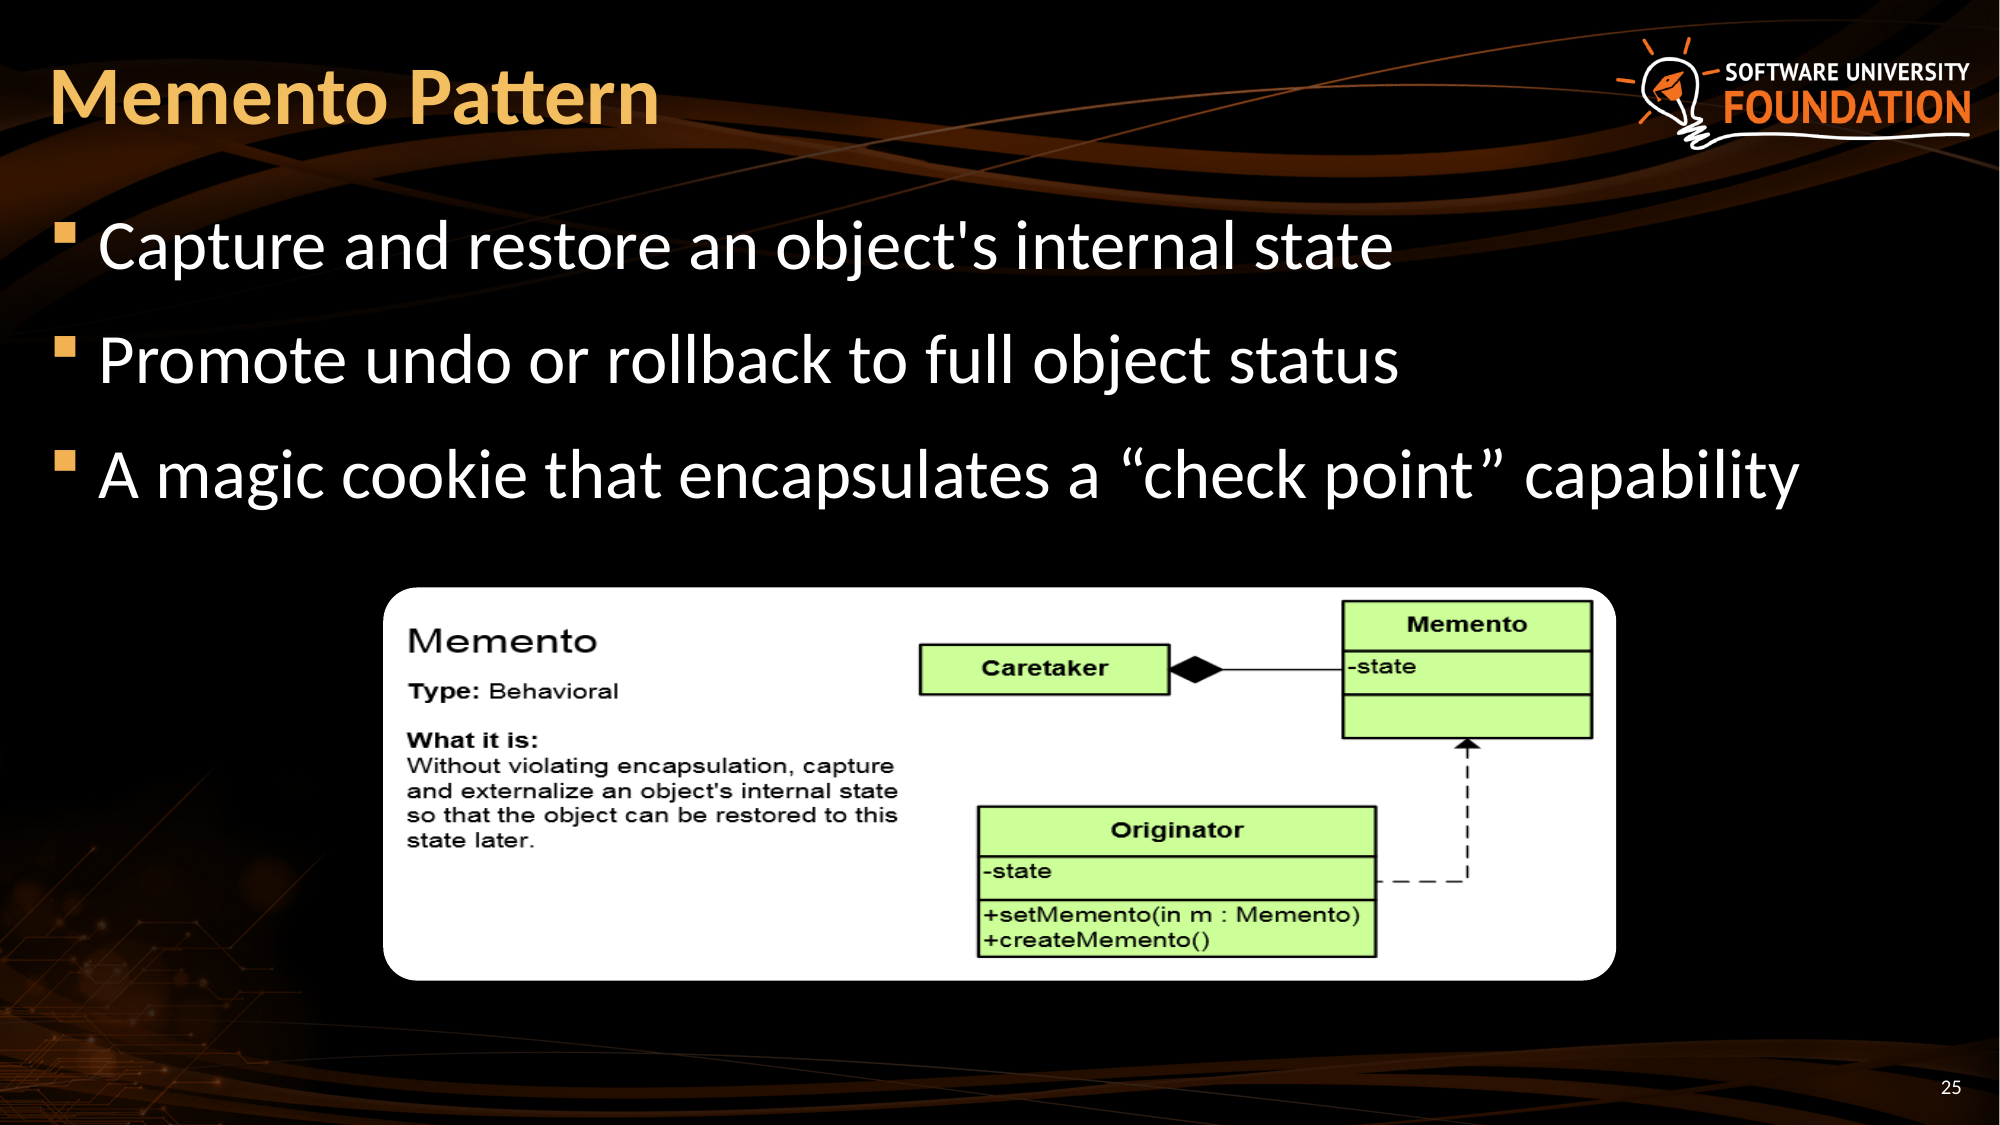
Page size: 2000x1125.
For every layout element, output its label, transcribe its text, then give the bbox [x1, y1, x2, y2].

title Memento Pattern [30, 6, 1602, 189]
picture [0, 0, 2000, 1125]
list Capture and restore an object's internal state Promote undo or rollback to full object status A magic cookie that encapsulates a “check point” capability [31, 188, 1968, 1103]
